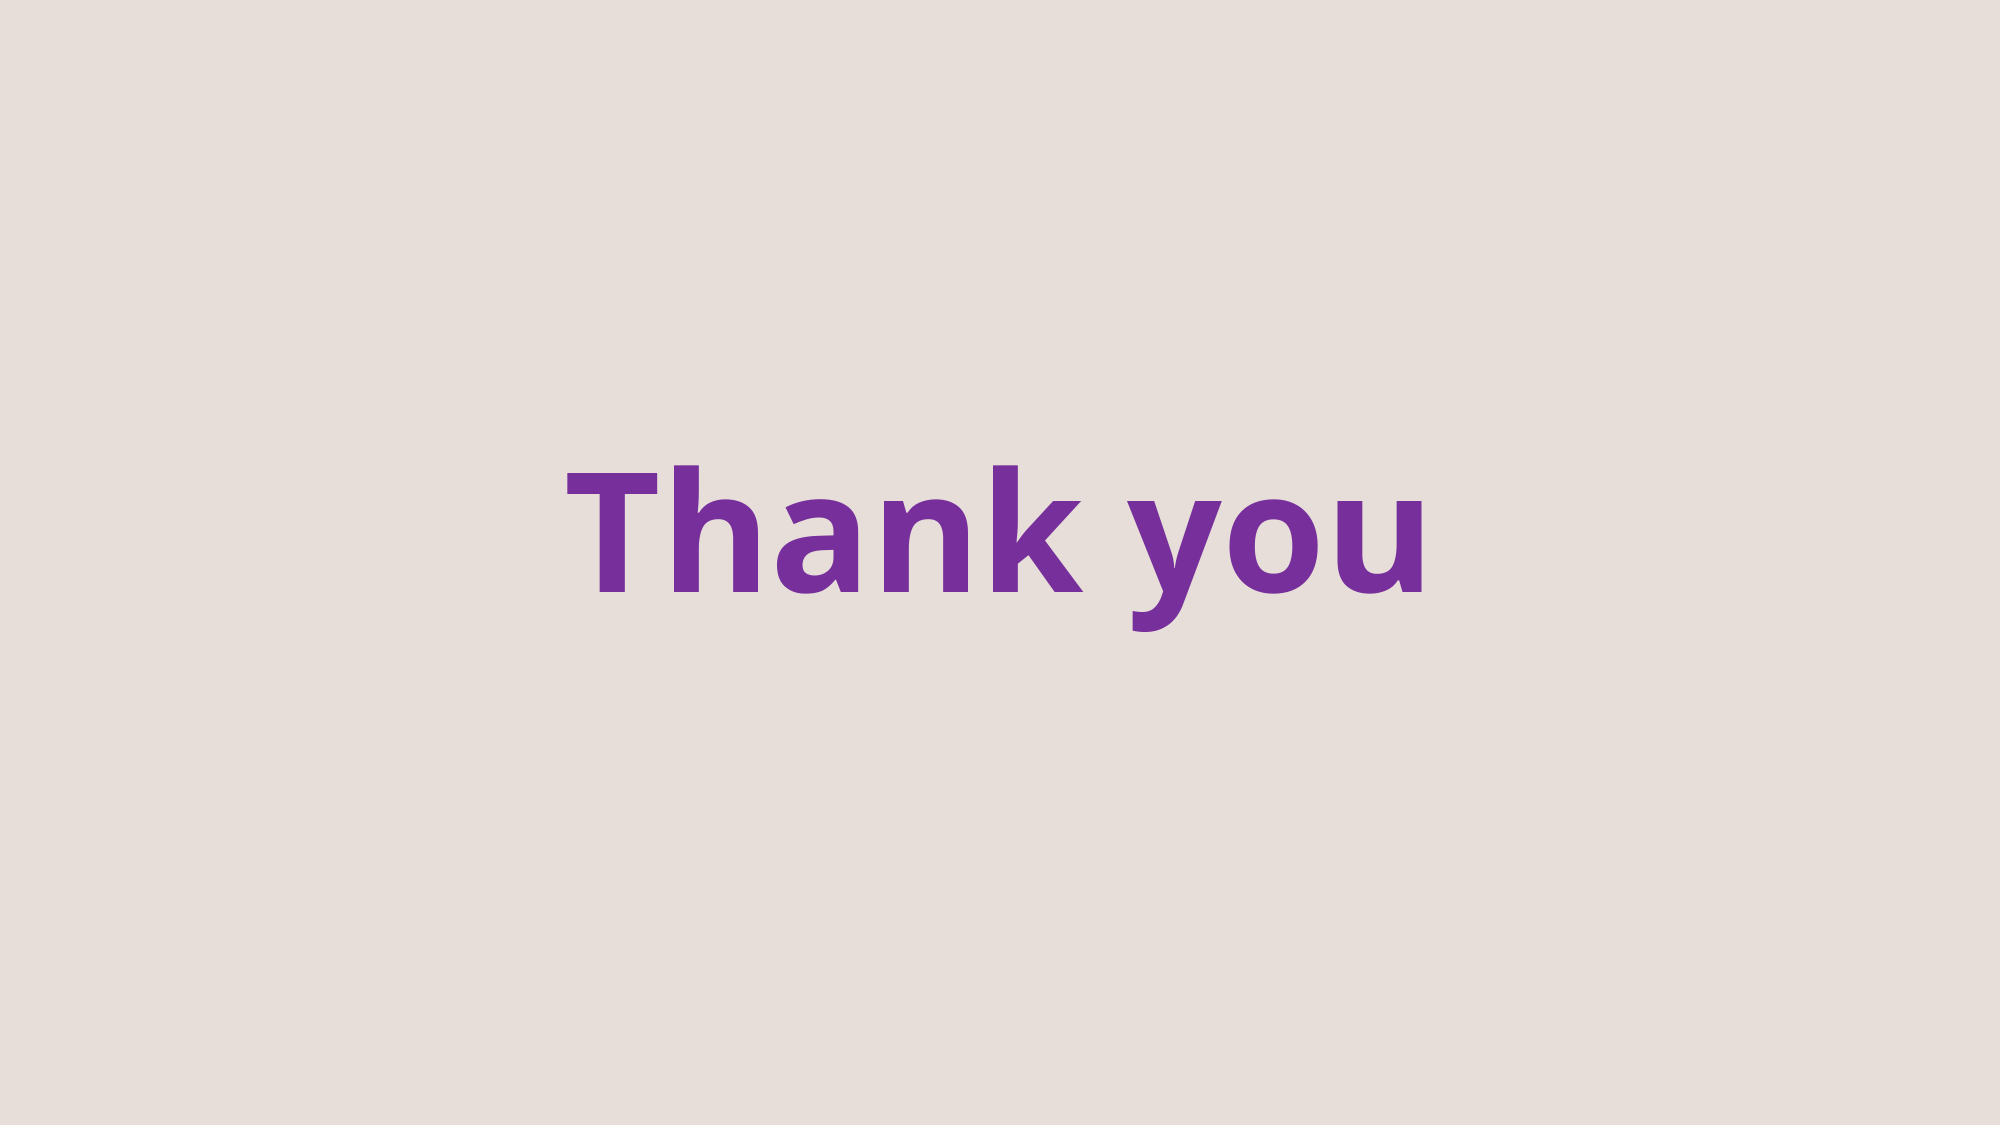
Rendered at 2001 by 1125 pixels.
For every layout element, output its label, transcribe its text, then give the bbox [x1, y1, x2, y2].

text_box Thank you [534, 418, 1466, 634]
